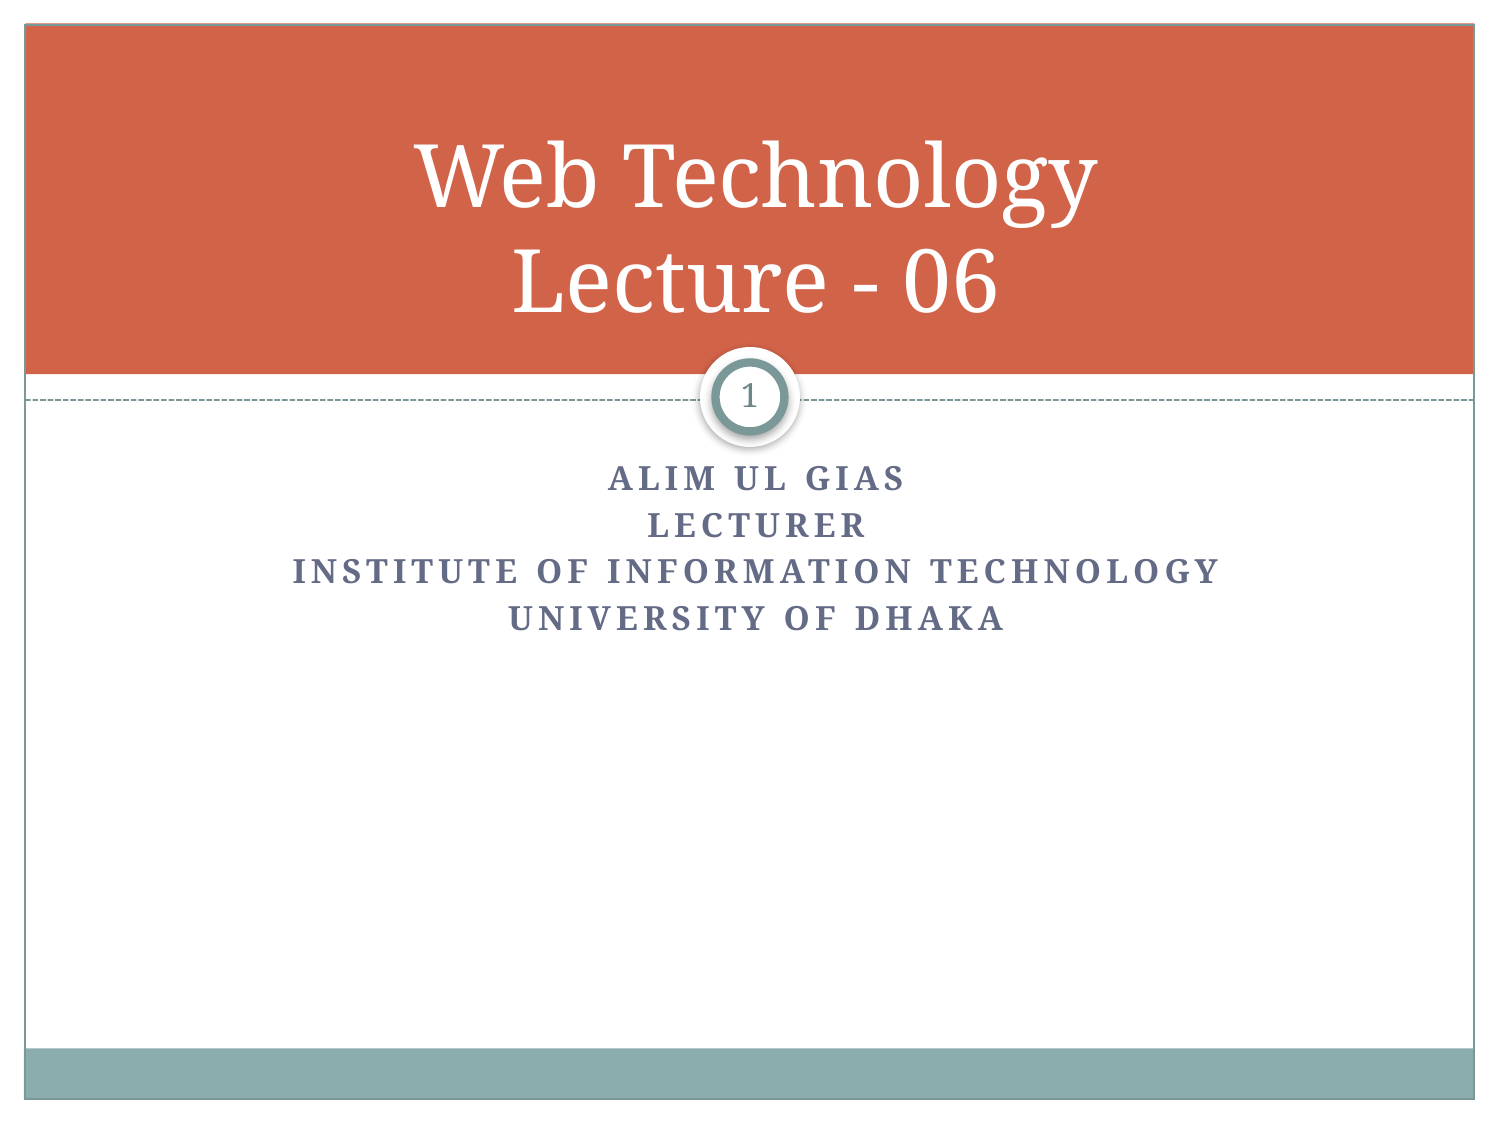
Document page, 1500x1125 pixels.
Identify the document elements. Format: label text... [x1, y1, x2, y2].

title Web Technology Lecture - 06 [118, 87, 1394, 338]
slide_number 1 [712, 360, 788, 434]
text_box Alim ul gias Lecturer Institute of information technology University of dhaka [224, 449, 1288, 725]
